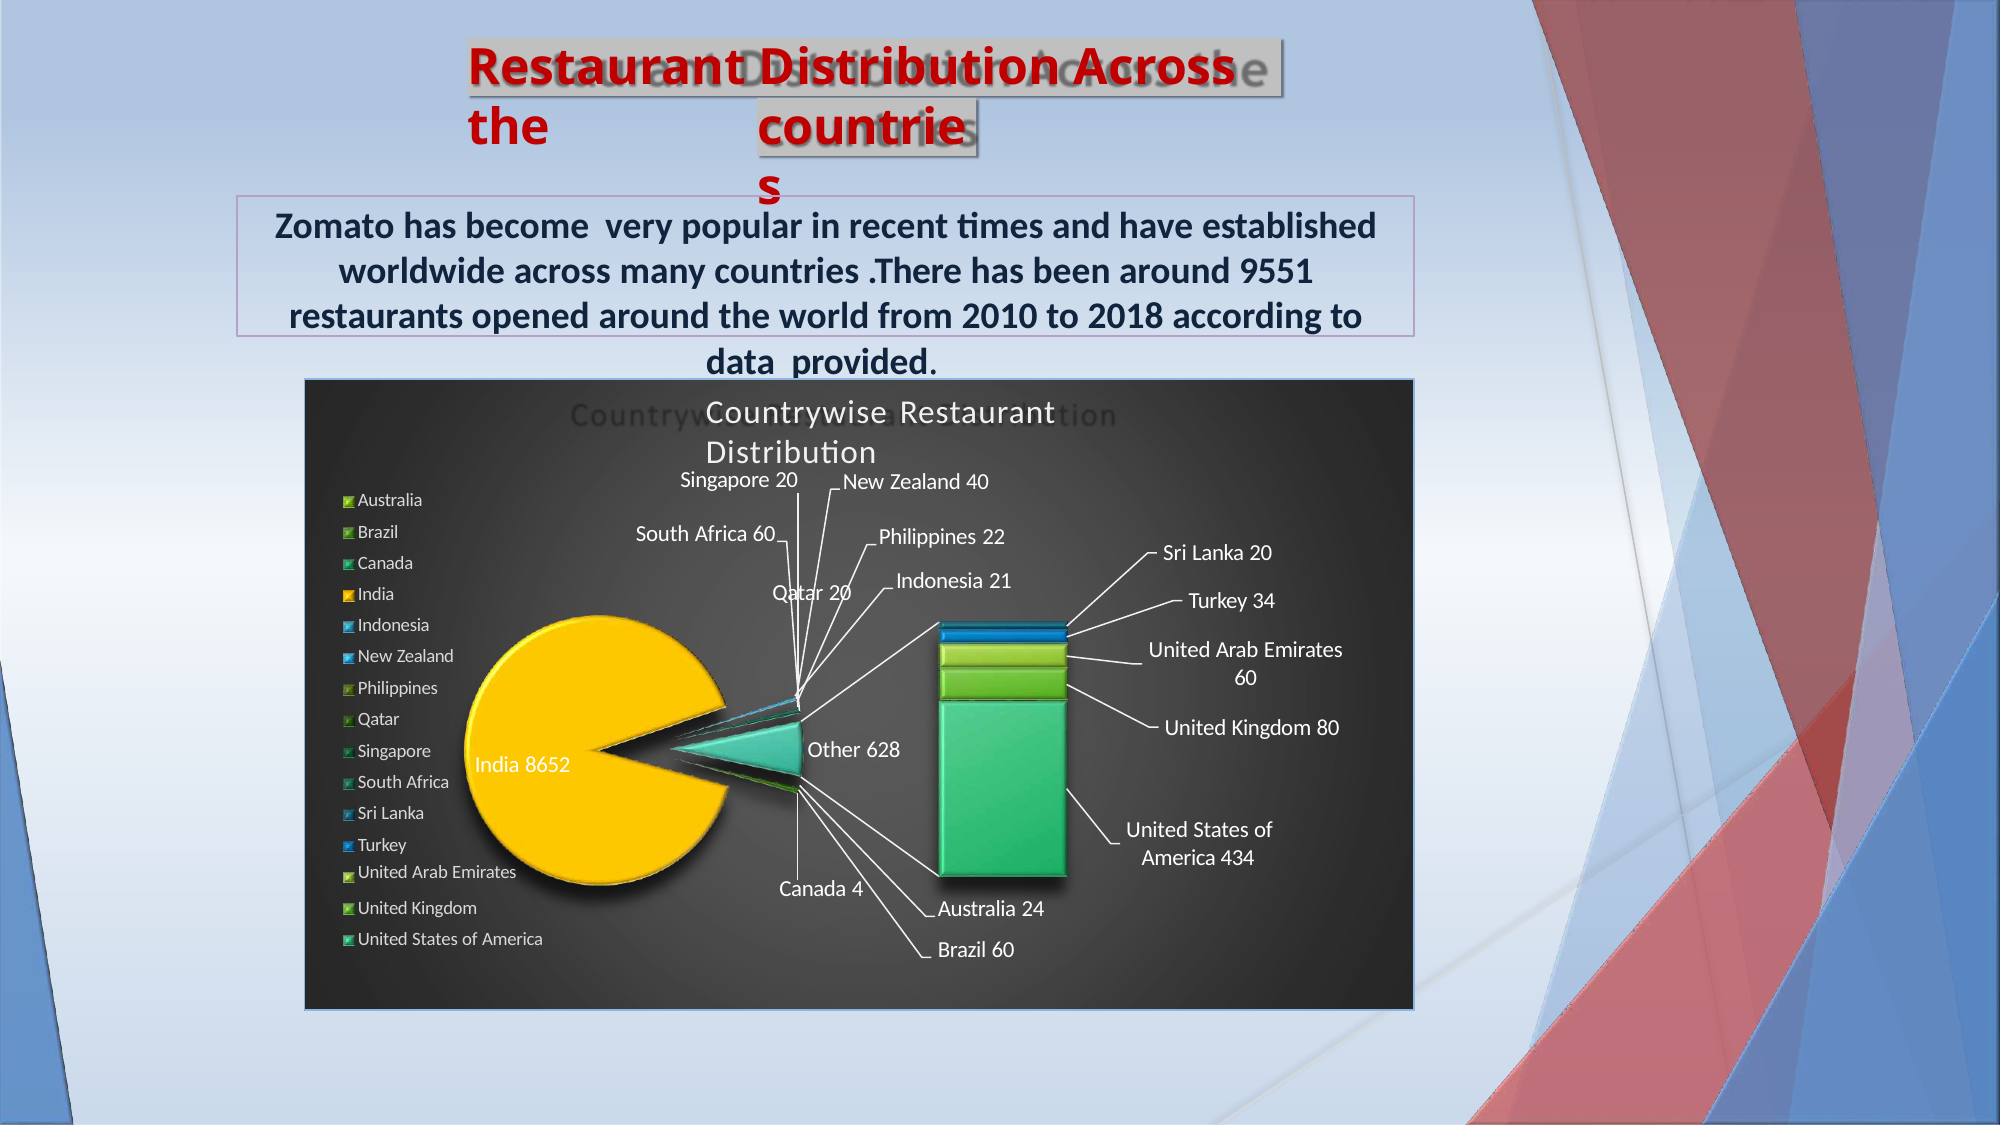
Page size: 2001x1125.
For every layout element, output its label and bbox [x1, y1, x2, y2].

picture [545, 380, 1142, 459]
text_box [304, 378, 1415, 1011]
picture [725, 79, 1012, 192]
text_box [342, 746, 355, 852]
text_box [342, 871, 355, 946]
text_box [342, 495, 355, 727]
text_box [0, 0, 2000, 1125]
